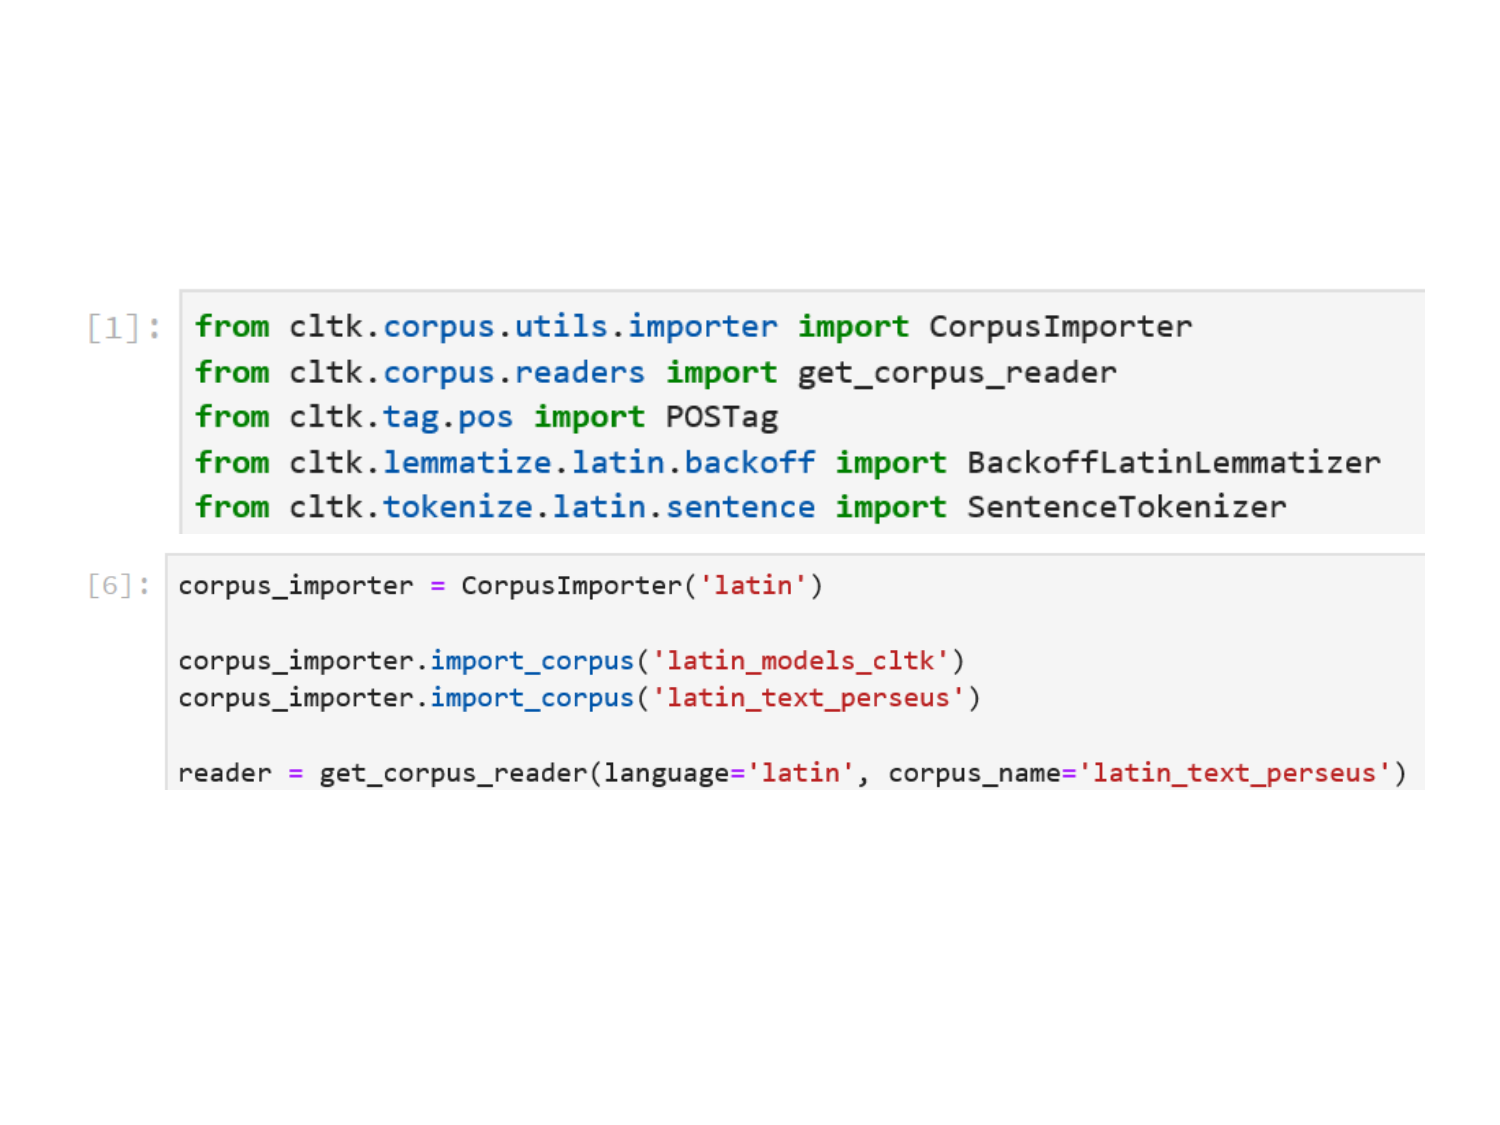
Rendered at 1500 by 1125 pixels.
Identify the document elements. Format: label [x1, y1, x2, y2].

picture [74, 273, 1426, 535]
picture [74, 545, 1426, 790]
